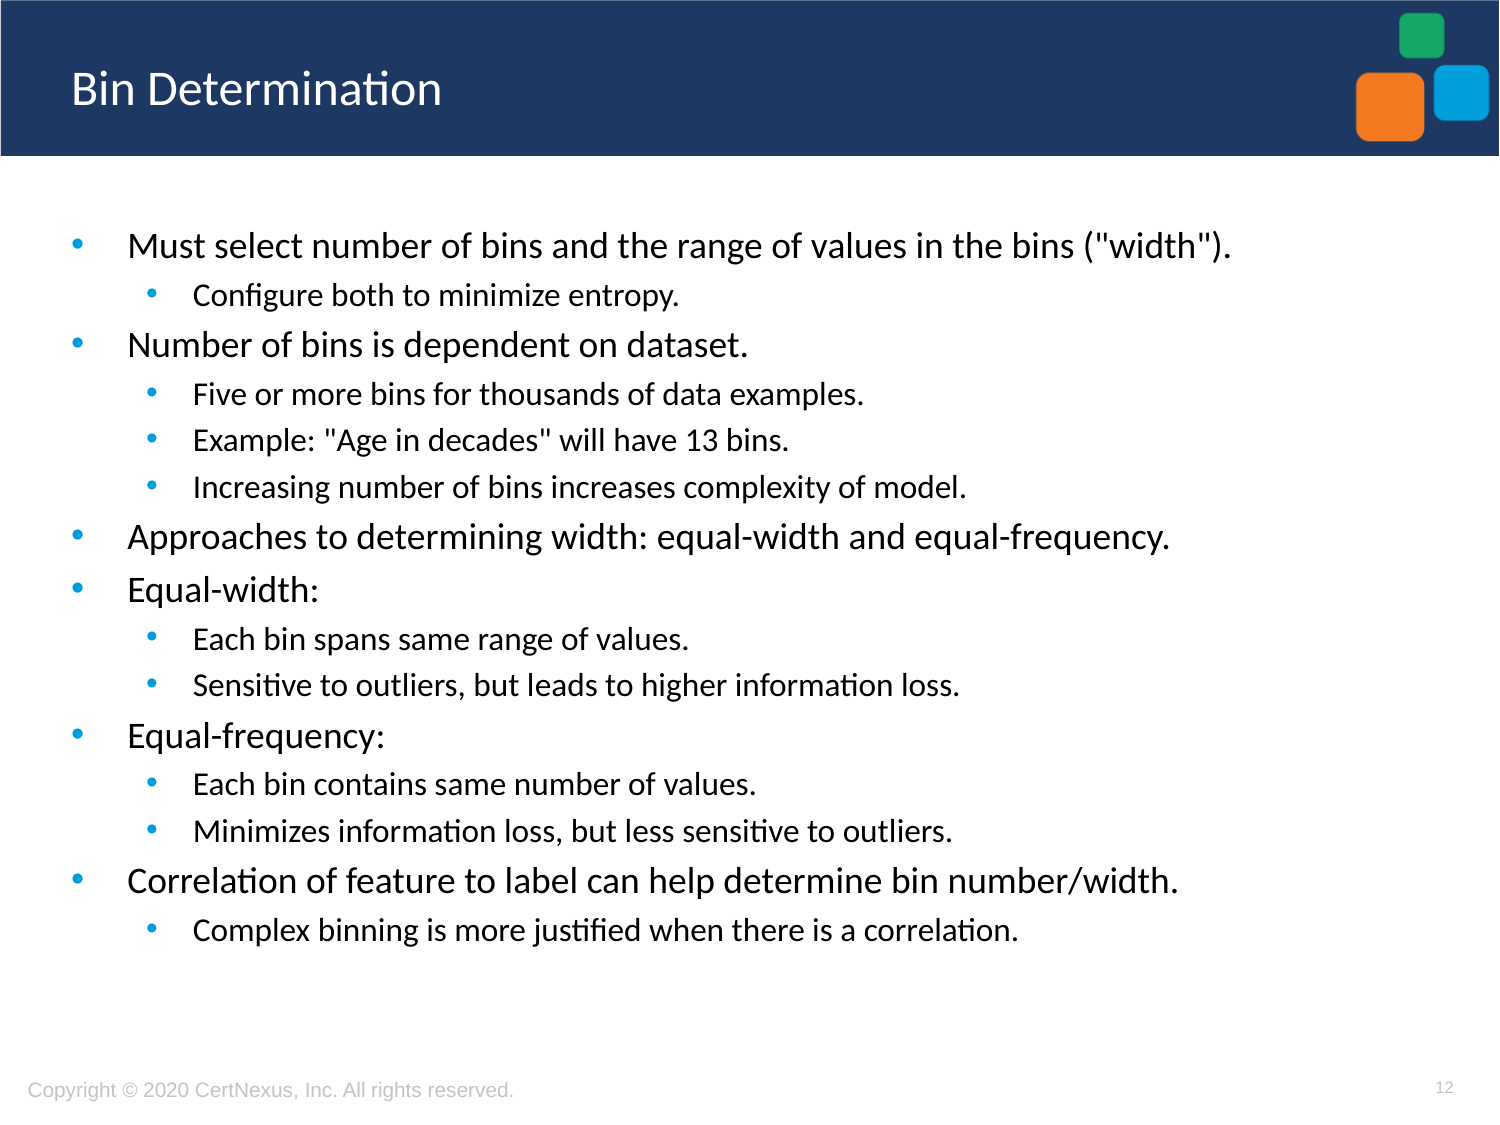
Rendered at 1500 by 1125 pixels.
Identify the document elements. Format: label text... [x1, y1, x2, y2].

picture [0, 0, 1500, 156]
title Bin Determination [56, 16, 1350, 155]
slide_number 12 [1118, 1057, 1469, 1118]
list Must select number of bins and the range of values in the bins ("width"). Configure both to minimize entropy. Number of bins is dependent on dataset. Five or more bins for thousands of data examples. Example: "Age in decades" will have 13 bins. Increasing number of bins increases complexity of model. Approaches to determining width: equal-width and equal-frequency. Equal-width: Each bin spans same range of values. Sensitive to outliers, but leads to higher information loss. Equal-frequency: Each bin contains same number of values. Minimizes information loss, but less sensitive to outliers. Correlation of feature to label can help determine bin number/width. Complex binning is more justified when there is a correlation. [56, 213, 1444, 1021]
